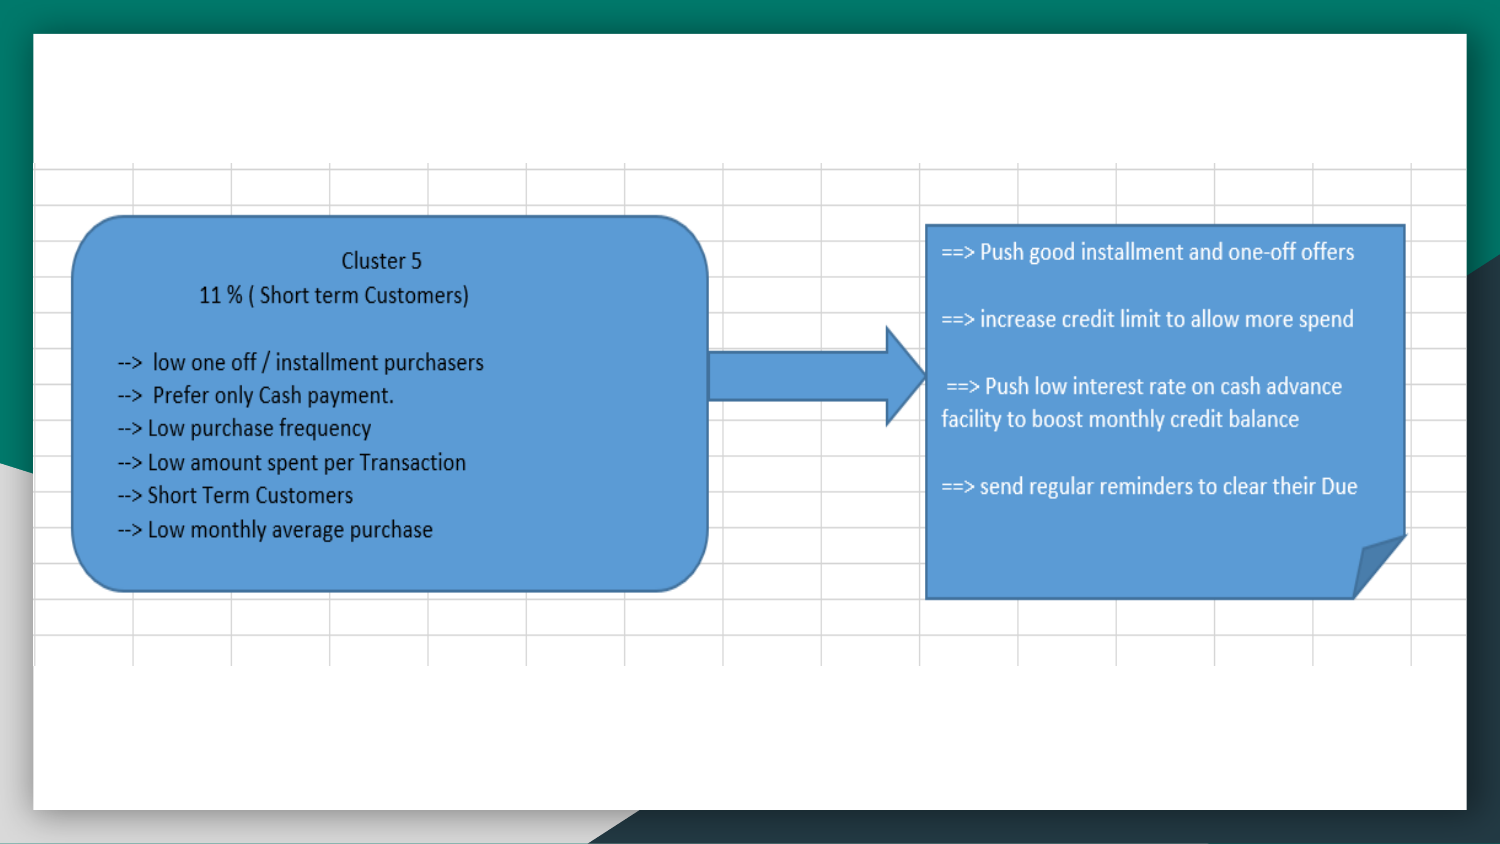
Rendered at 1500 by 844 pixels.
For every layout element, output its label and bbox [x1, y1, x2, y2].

picture [33, 163, 1467, 666]
